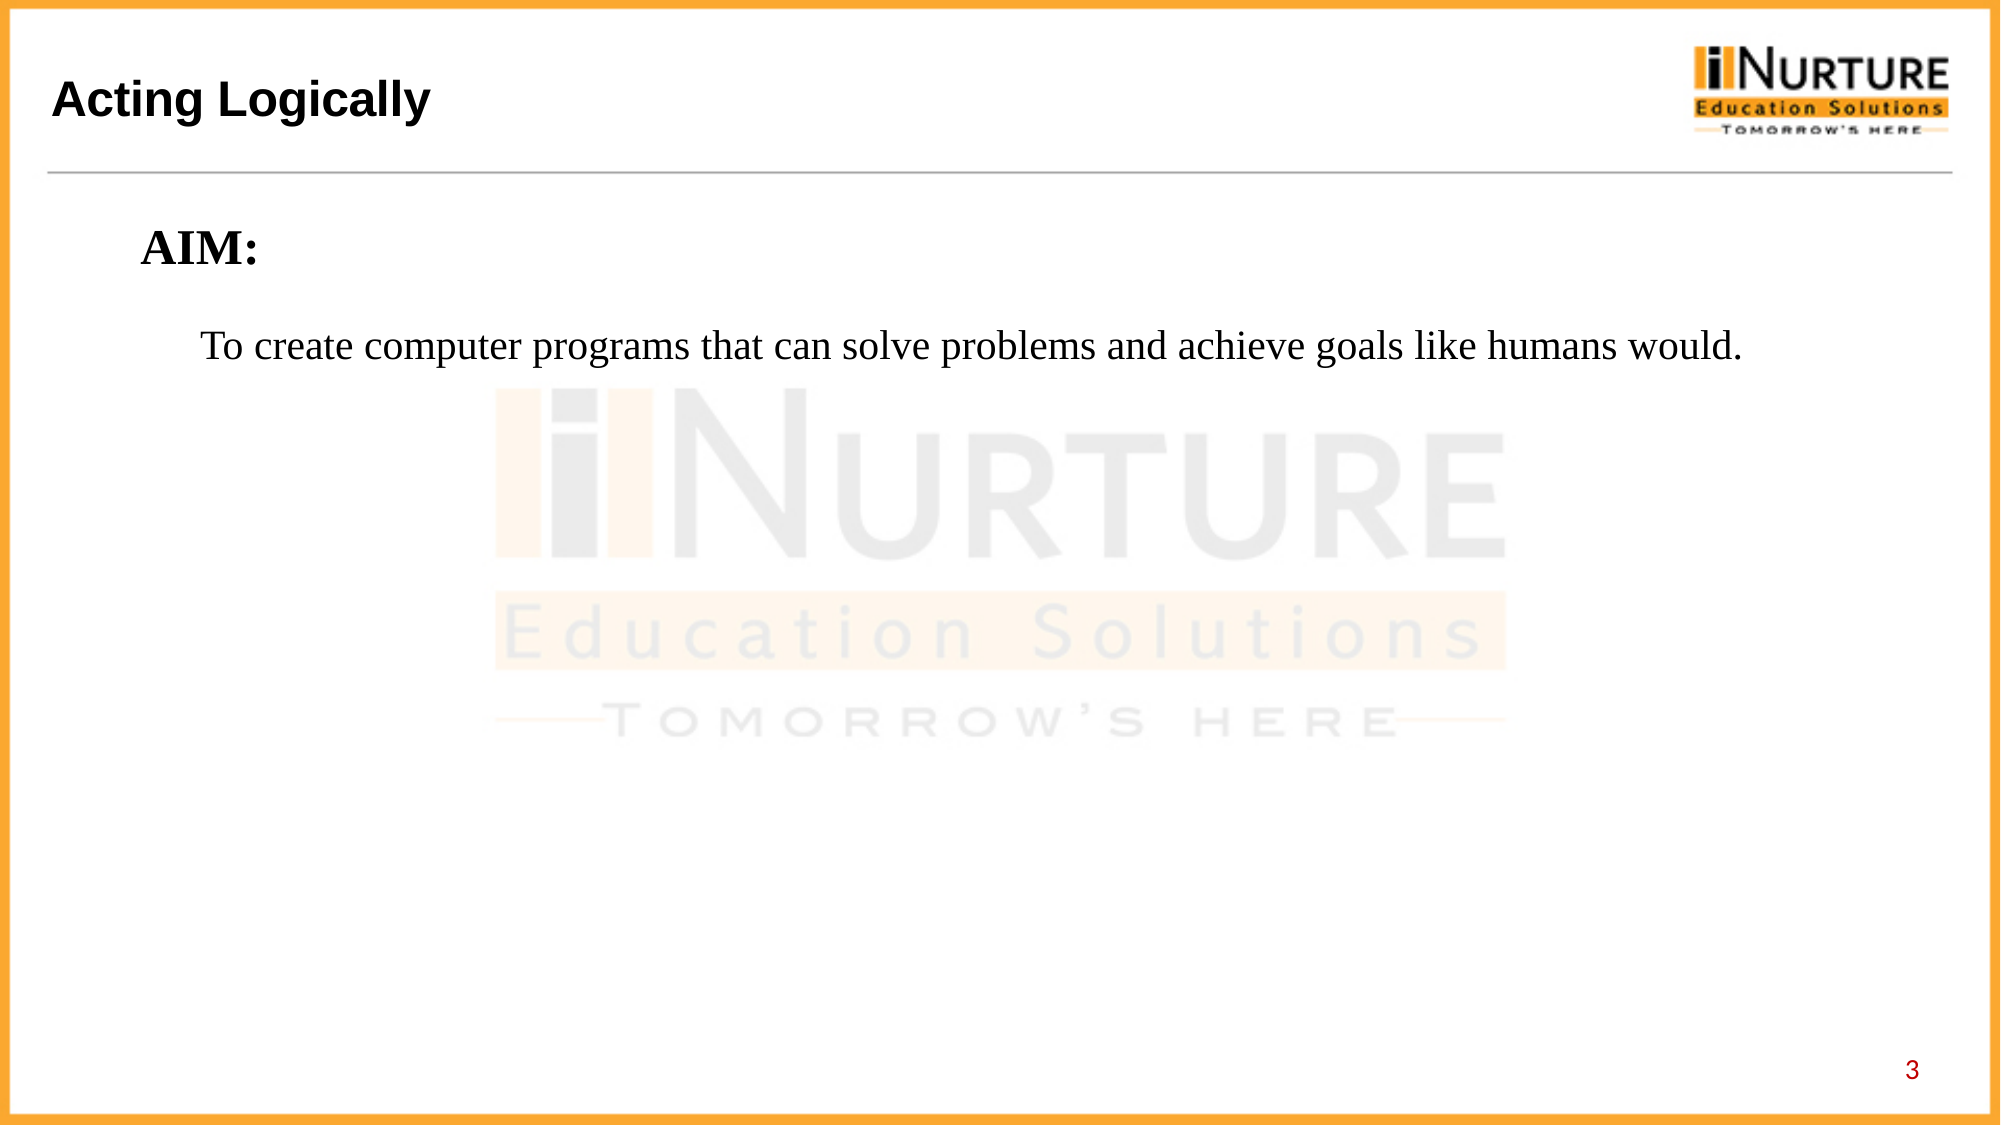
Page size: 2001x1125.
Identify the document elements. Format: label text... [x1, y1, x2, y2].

text_box AIM: [66, 207, 2000, 283]
text_box To create computer programs that can solve problems and achieve goals like humans would. [185, 285, 1838, 375]
picture [0, 0, 2001, 1125]
